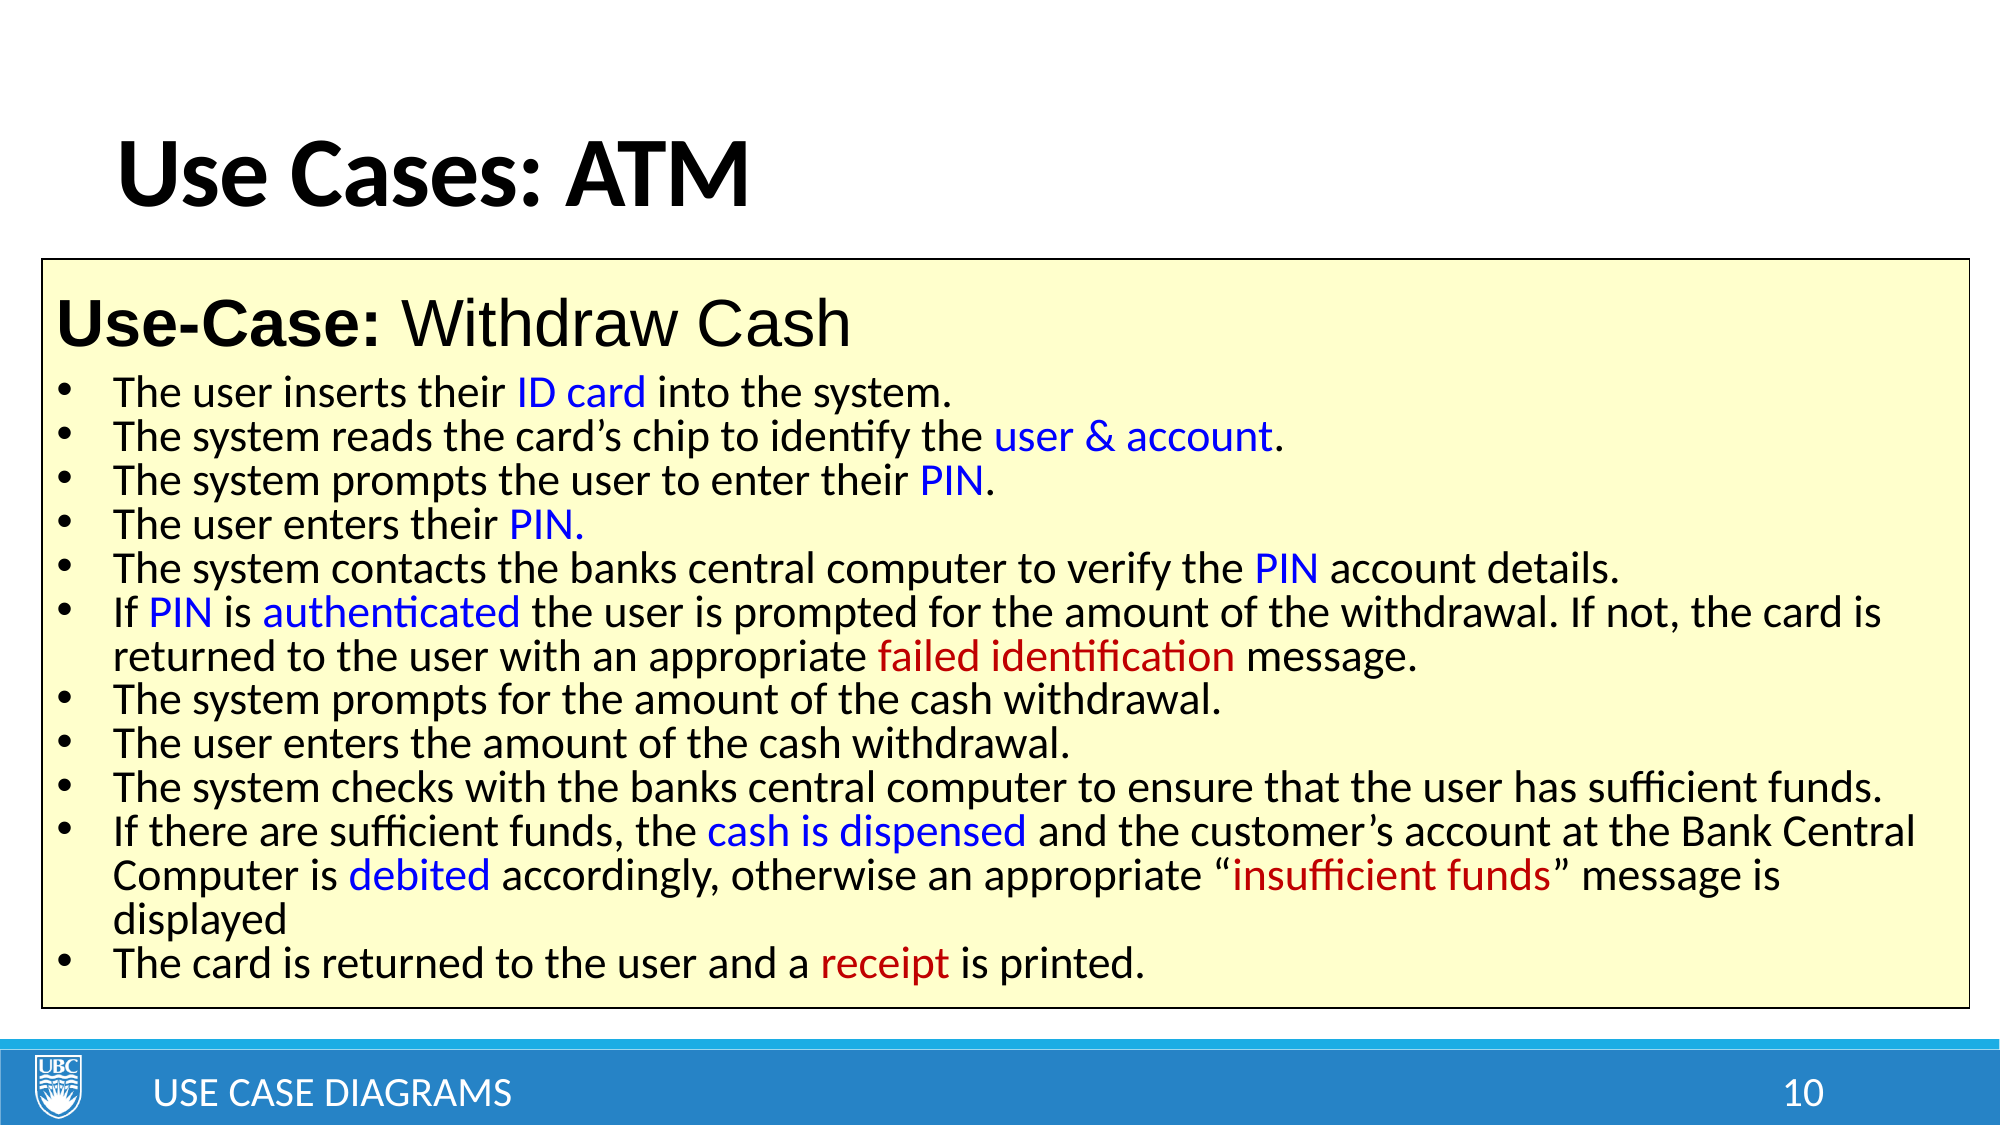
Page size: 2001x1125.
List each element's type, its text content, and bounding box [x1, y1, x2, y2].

text_box Use-Case: Withdraw Cash The user inserts their ID card into the system. The system reads the card’s chip to identify the user & account. The system prompts the user to enter their PIN. The user enters their PIN. The system contacts the banks central computer to verify the PIN account details. If PIN is authenticated the user is prompted for the amount of the withdrawal. If not, the card is returned to the user with an appropriate failed identification message. The system prompts for the amount of the cash withdrawal. The user enters the amount of the cash withdrawal. The system checks with the banks central computer to ensure that the user has sufficient funds. If there are sufficient funds, the cash is dispensed and the customer’s account at the Bank Central Computer is debited accordingly, otherwise an appropriate “insufficient funds” message is displayed The card is returned to the user and a receipt is printed. [41, 259, 1970, 1009]
picture [35, 1055, 82, 1119]
footer Use Case Diagrams [137, 1059, 1396, 1120]
title Use Cases: ATM [101, 106, 1752, 235]
slide_number 10 [1624, 1059, 1840, 1120]
